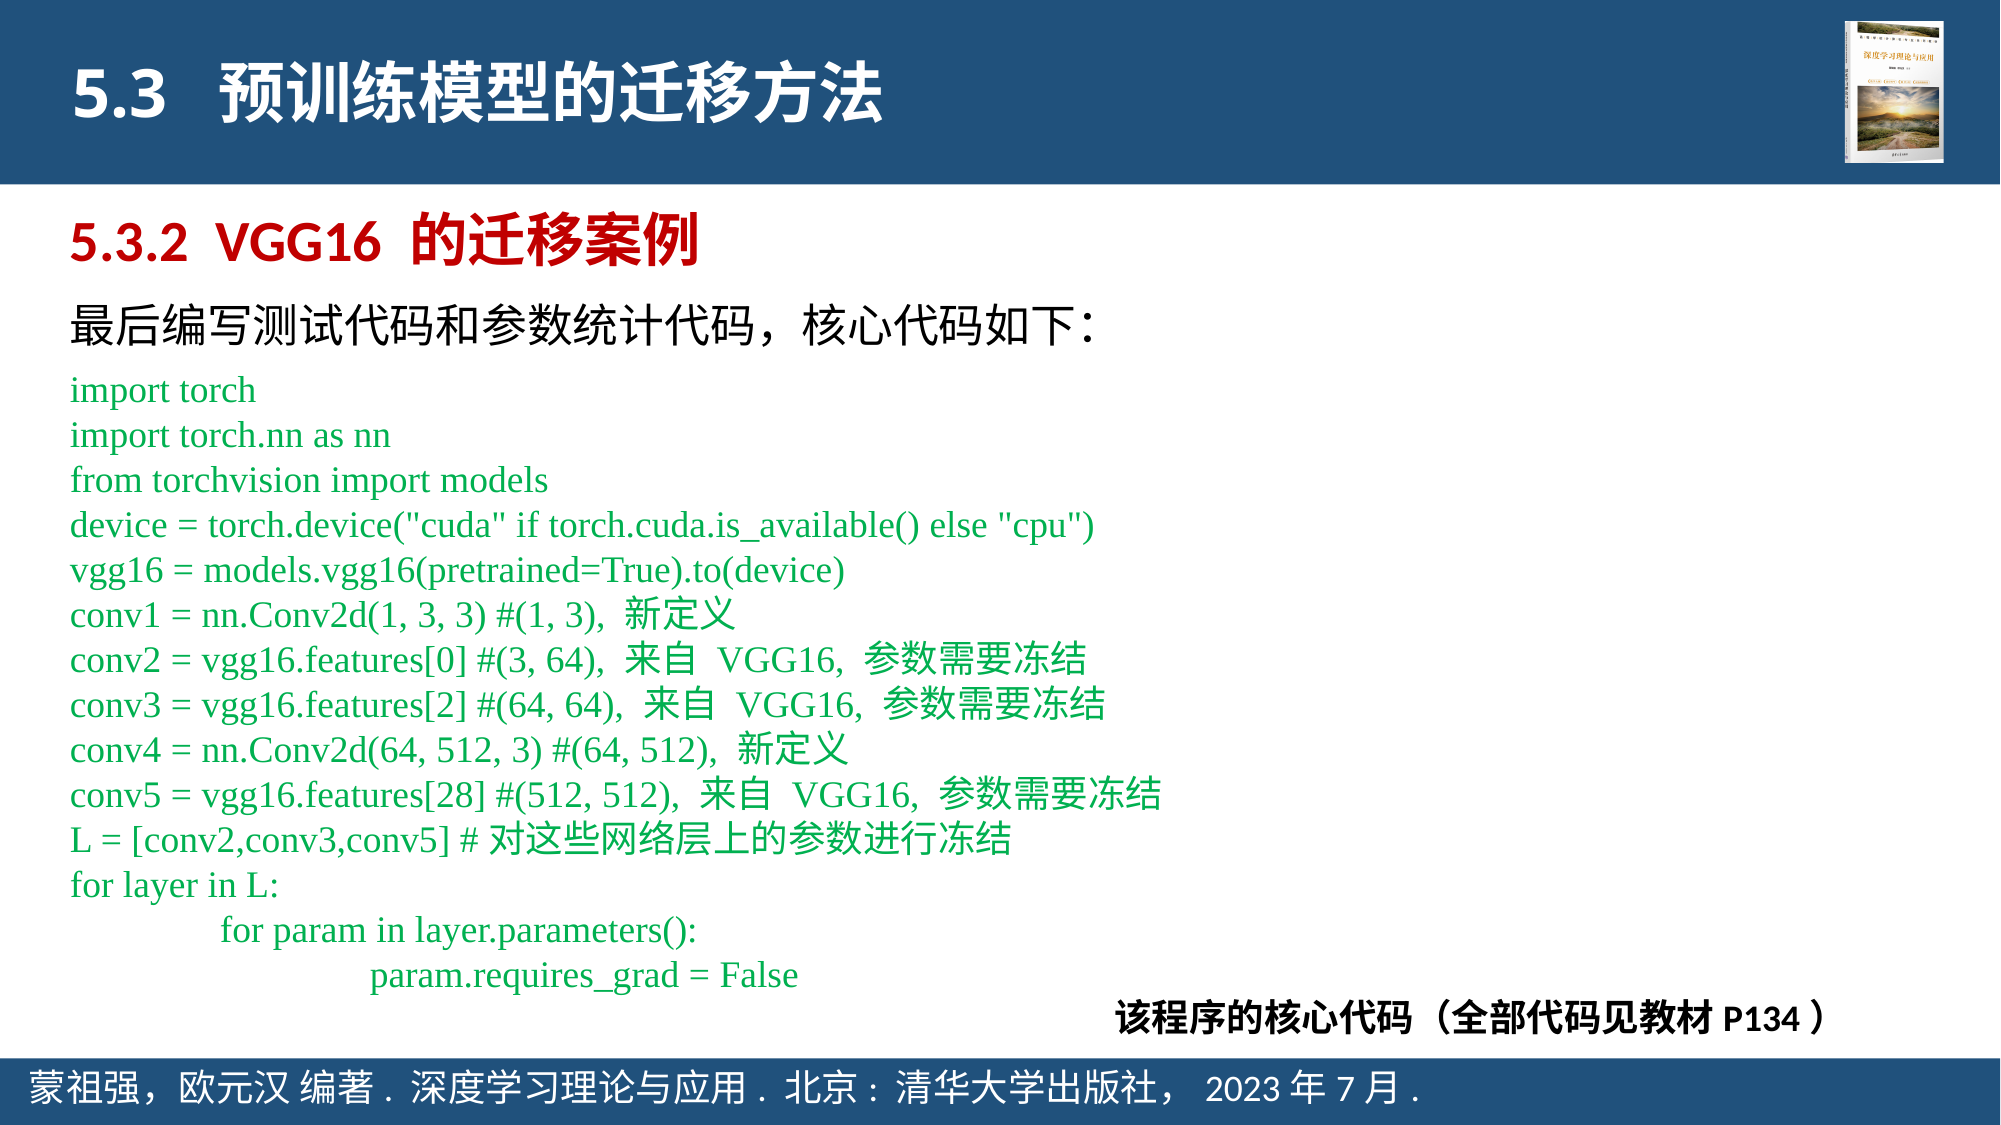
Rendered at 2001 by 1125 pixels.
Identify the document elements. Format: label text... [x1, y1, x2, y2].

text_box 5.3 预训练模型的迁移方法 [55, 42, 1555, 233]
text_box 该程序的核心代码（全部代码见教材P134） [1099, 986, 1922, 1047]
text_box import torch import torch.nn as nn from torchvision import models device = torch.device("cuda" if torch.cuda.is_available() else "cpu") vgg16 = models.vgg16(pretrained=True).to(device) conv1 = nn.Conv2d(1, 3, 3) #(1, 3), 新定义 conv2 = vgg16.features[0] #(3, 64), 来自 VGG16, 参数需要冻结 conv3 = vgg16.features[2] #(64, 64), 来自 VGG16, 参数需要冻结 conv4 = nn.Conv2d(64, 512, 3) #(64, 512), 新定义 conv5 = vgg16.features[28] #(512, 512), 来自 VGG16, 参数需要冻结 L = [conv2,conv3,conv5] #对这些网络层上的参数进行冻结 for layer in L: for param in layer.parameters(): param.requires_grad = False [55, 357, 1604, 1003]
picture [1844, 21, 1944, 163]
text_box 最后编写测试代码和参数统计代码，核心代码如下： [55, 289, 1393, 357]
text_box 5.3.2 VGG16 的迁移案例 [55, 195, 1171, 281]
